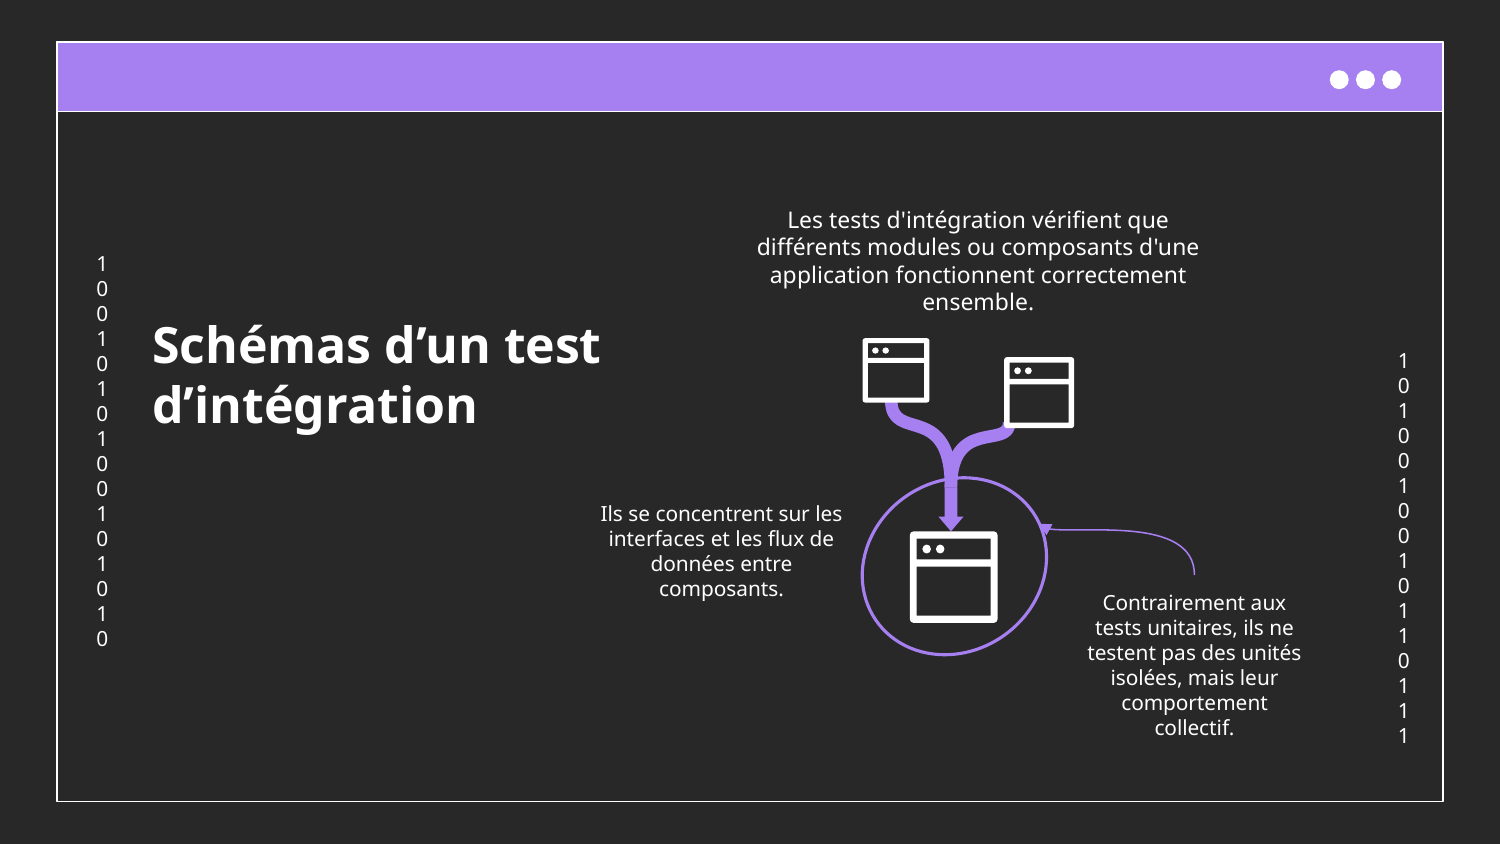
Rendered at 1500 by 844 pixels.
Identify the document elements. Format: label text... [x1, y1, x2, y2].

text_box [862, 337, 1075, 623]
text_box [1090, 471, 1143, 628]
subtitle Ils se concentrent sur les interfaces et les flux de données entre composants. [573, 485, 857, 614]
text_box [883, 630, 1011, 655]
title Schémas d’un test d’intégration [137, 284, 665, 449]
subtitle Contrairement aux tests unitaires, ils ne testent pas des unités isolées, mais leur comportement collectif. [1067, 575, 1322, 752]
subtitle Les tests d'intégration vérifient que différents modules ou composants d'une application fonctionnent correctement ensemble. [726, 190, 1231, 315]
